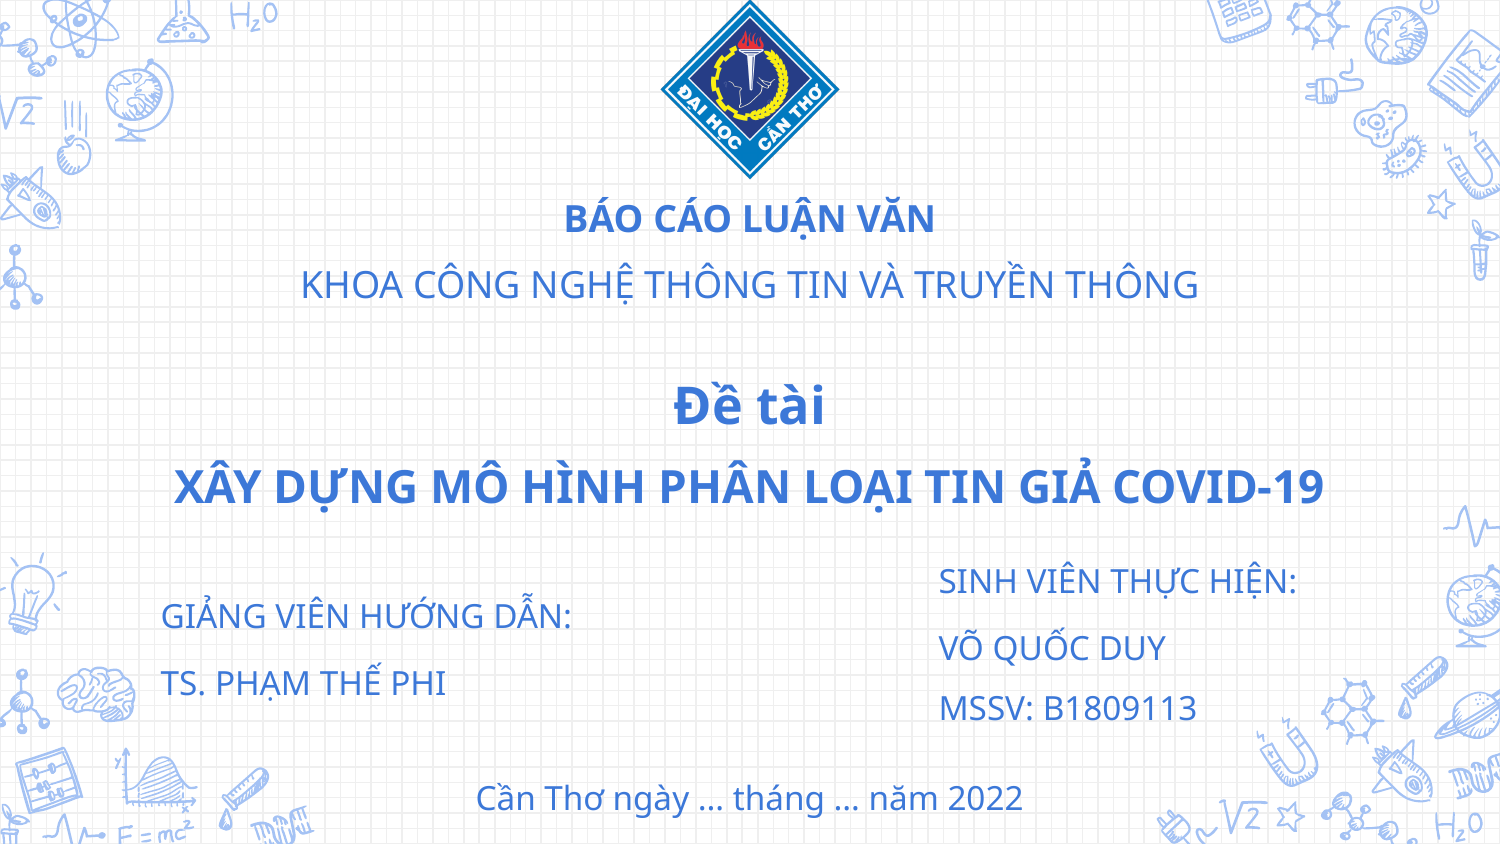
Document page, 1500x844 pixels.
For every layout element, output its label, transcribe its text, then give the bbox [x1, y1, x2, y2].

picture [659, 0, 841, 181]
text_box Cần Thơ ngày … tháng … năm 2022 [416, 761, 1084, 832]
text_box KHOA CÔNG NGHỆ THÔNG TIN VÀ TRUYỀN THÔNG [97, 246, 1403, 322]
text_box VÕ QUỐC DUY [923, 611, 1416, 671]
text_box GIẢNG VIÊN HƯỚNG DẪN: [145, 580, 638, 647]
text_box XÂY DỰNG MÔ HÌNH PHÂN LOẠI TIN GIẢ COVID-19 [112, 443, 1388, 528]
text_box Đề tài [152, 357, 1348, 443]
text_box MSSV: B1809113 [923, 671, 1416, 742]
text_box SINH VIÊN THỰC HIỆN: [923, 545, 1416, 611]
title BÁO CÁO LUẬN VĂN [416, 181, 1084, 246]
text_box TS. PHẠM THẾ PHI [145, 647, 638, 718]
